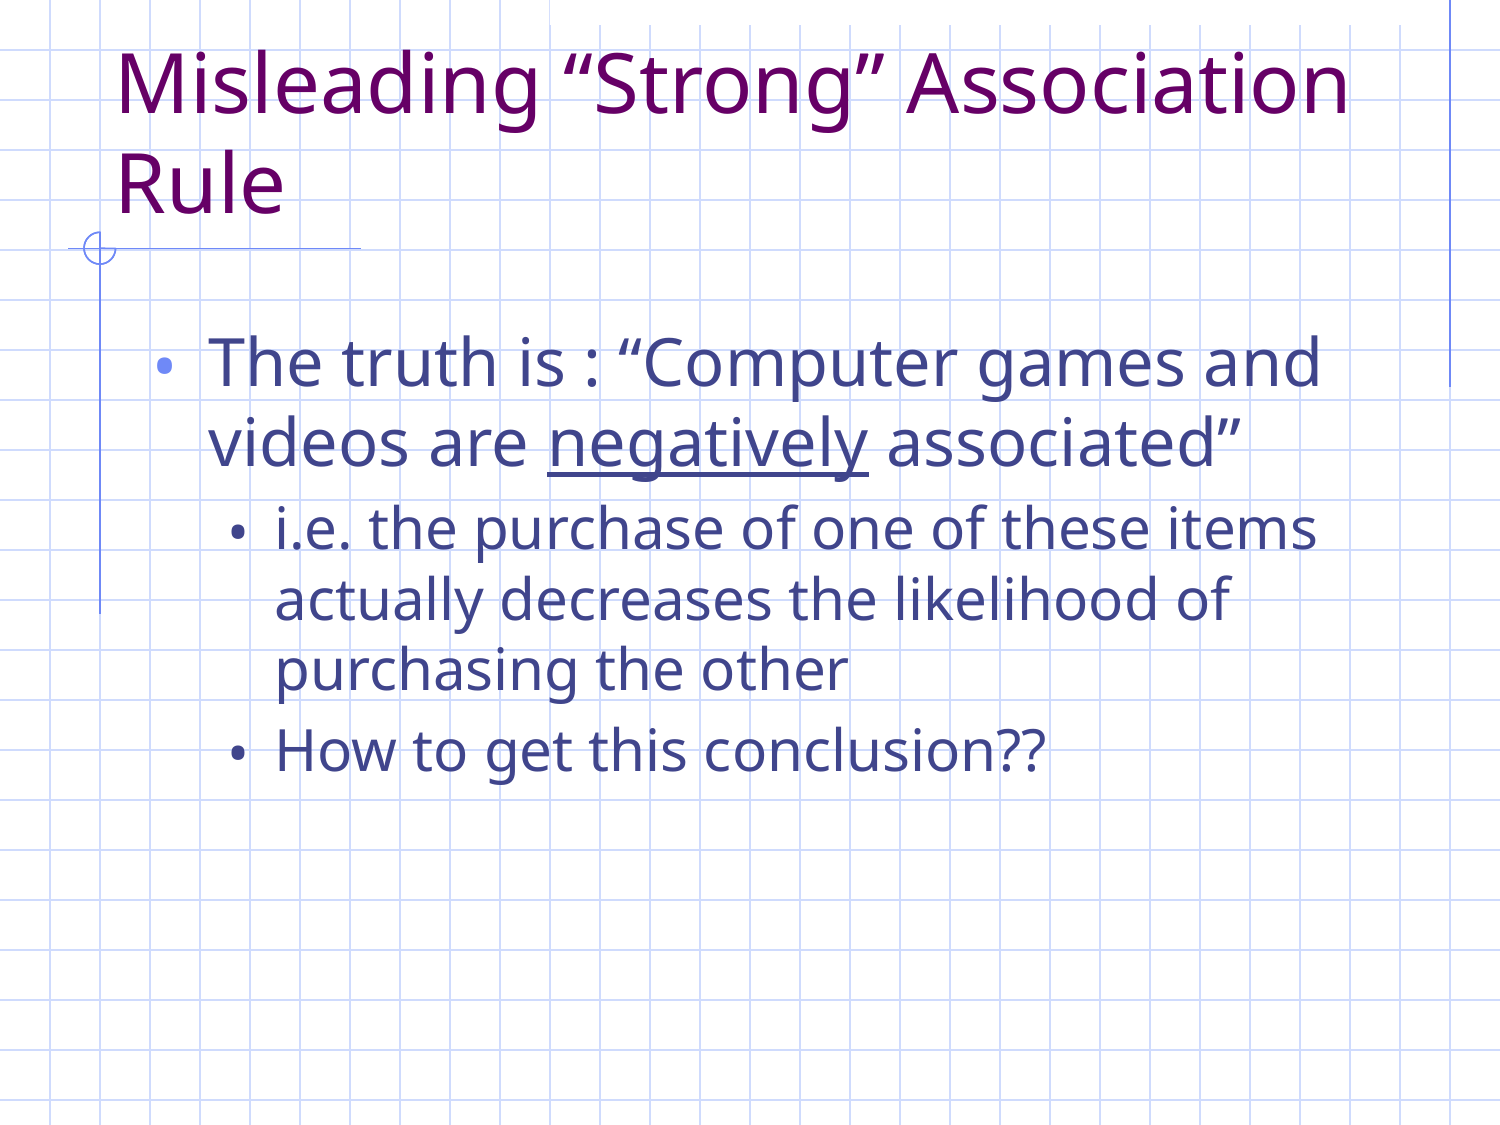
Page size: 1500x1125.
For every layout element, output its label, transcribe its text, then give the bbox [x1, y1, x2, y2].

title Misleading “Strong” Association Rule [99, 50, 1375, 238]
list The truth is : “Computer games and videos are negatively associated” i.e. the purchase of one of these items actually decreases the likelihood of purchasing the other How to get this conclusion?? [137, 312, 1413, 988]
